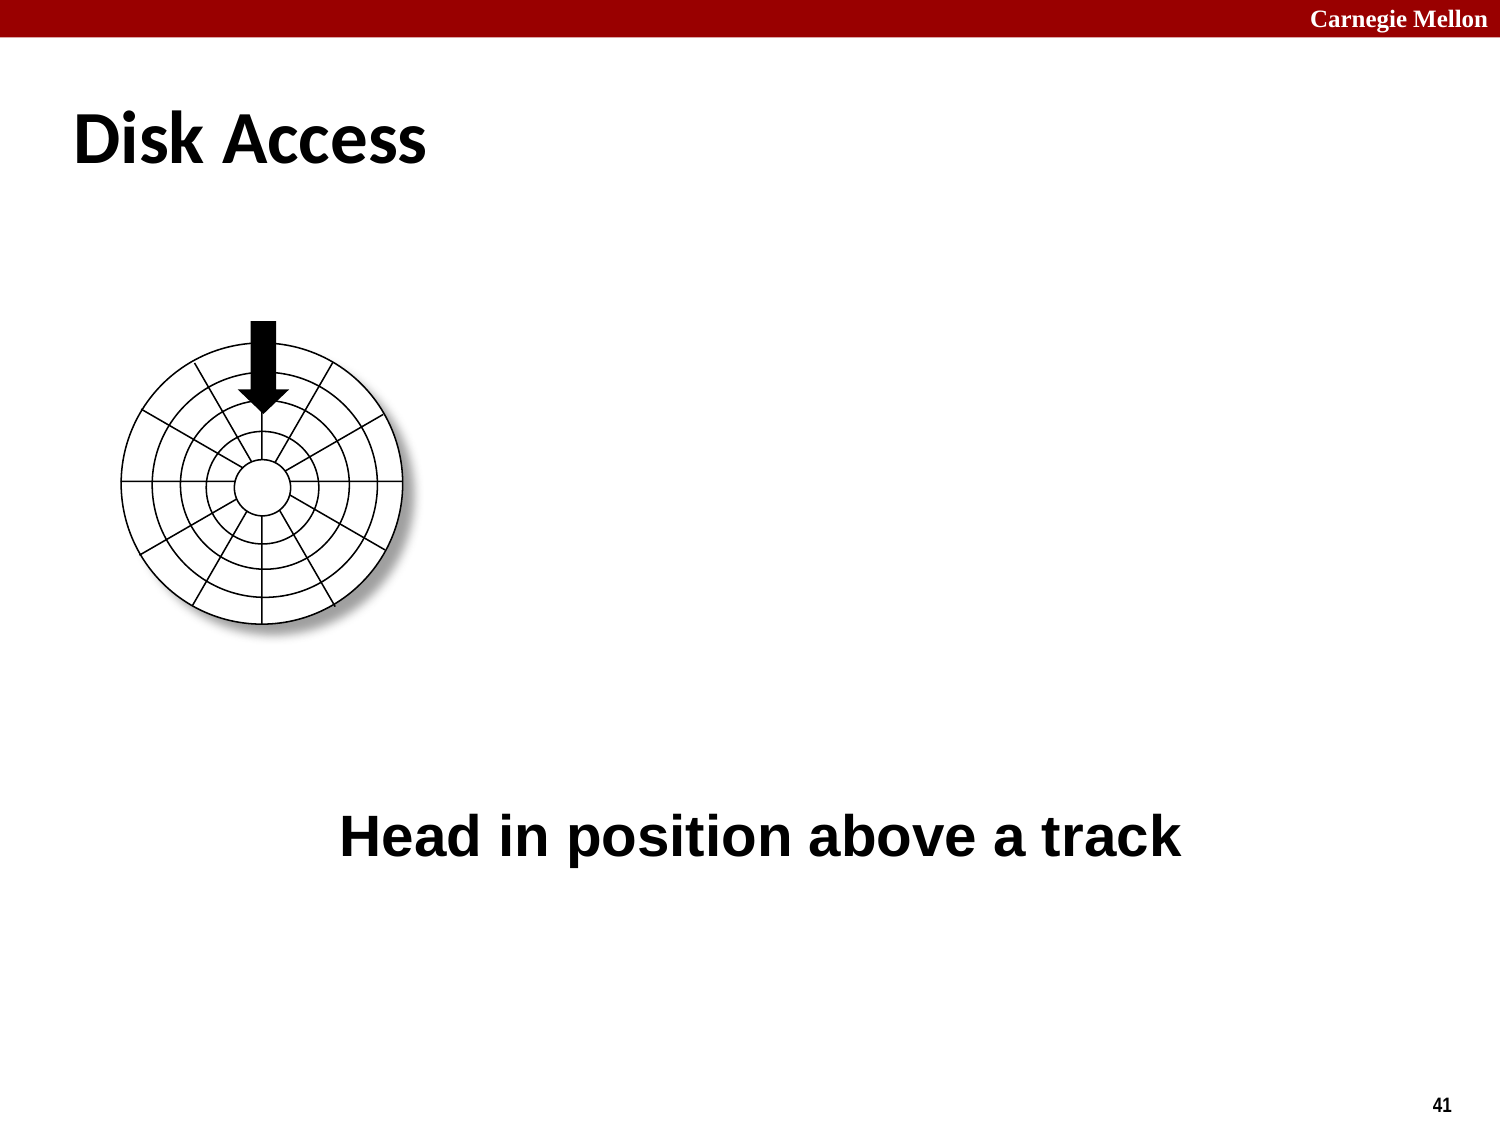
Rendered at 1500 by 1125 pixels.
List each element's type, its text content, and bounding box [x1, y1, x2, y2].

text_box Head in position above a track [324, 737, 1213, 875]
text_box [251, 321, 276, 341]
title Disk Access [58, 71, 1305, 197]
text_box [120, 342, 405, 626]
